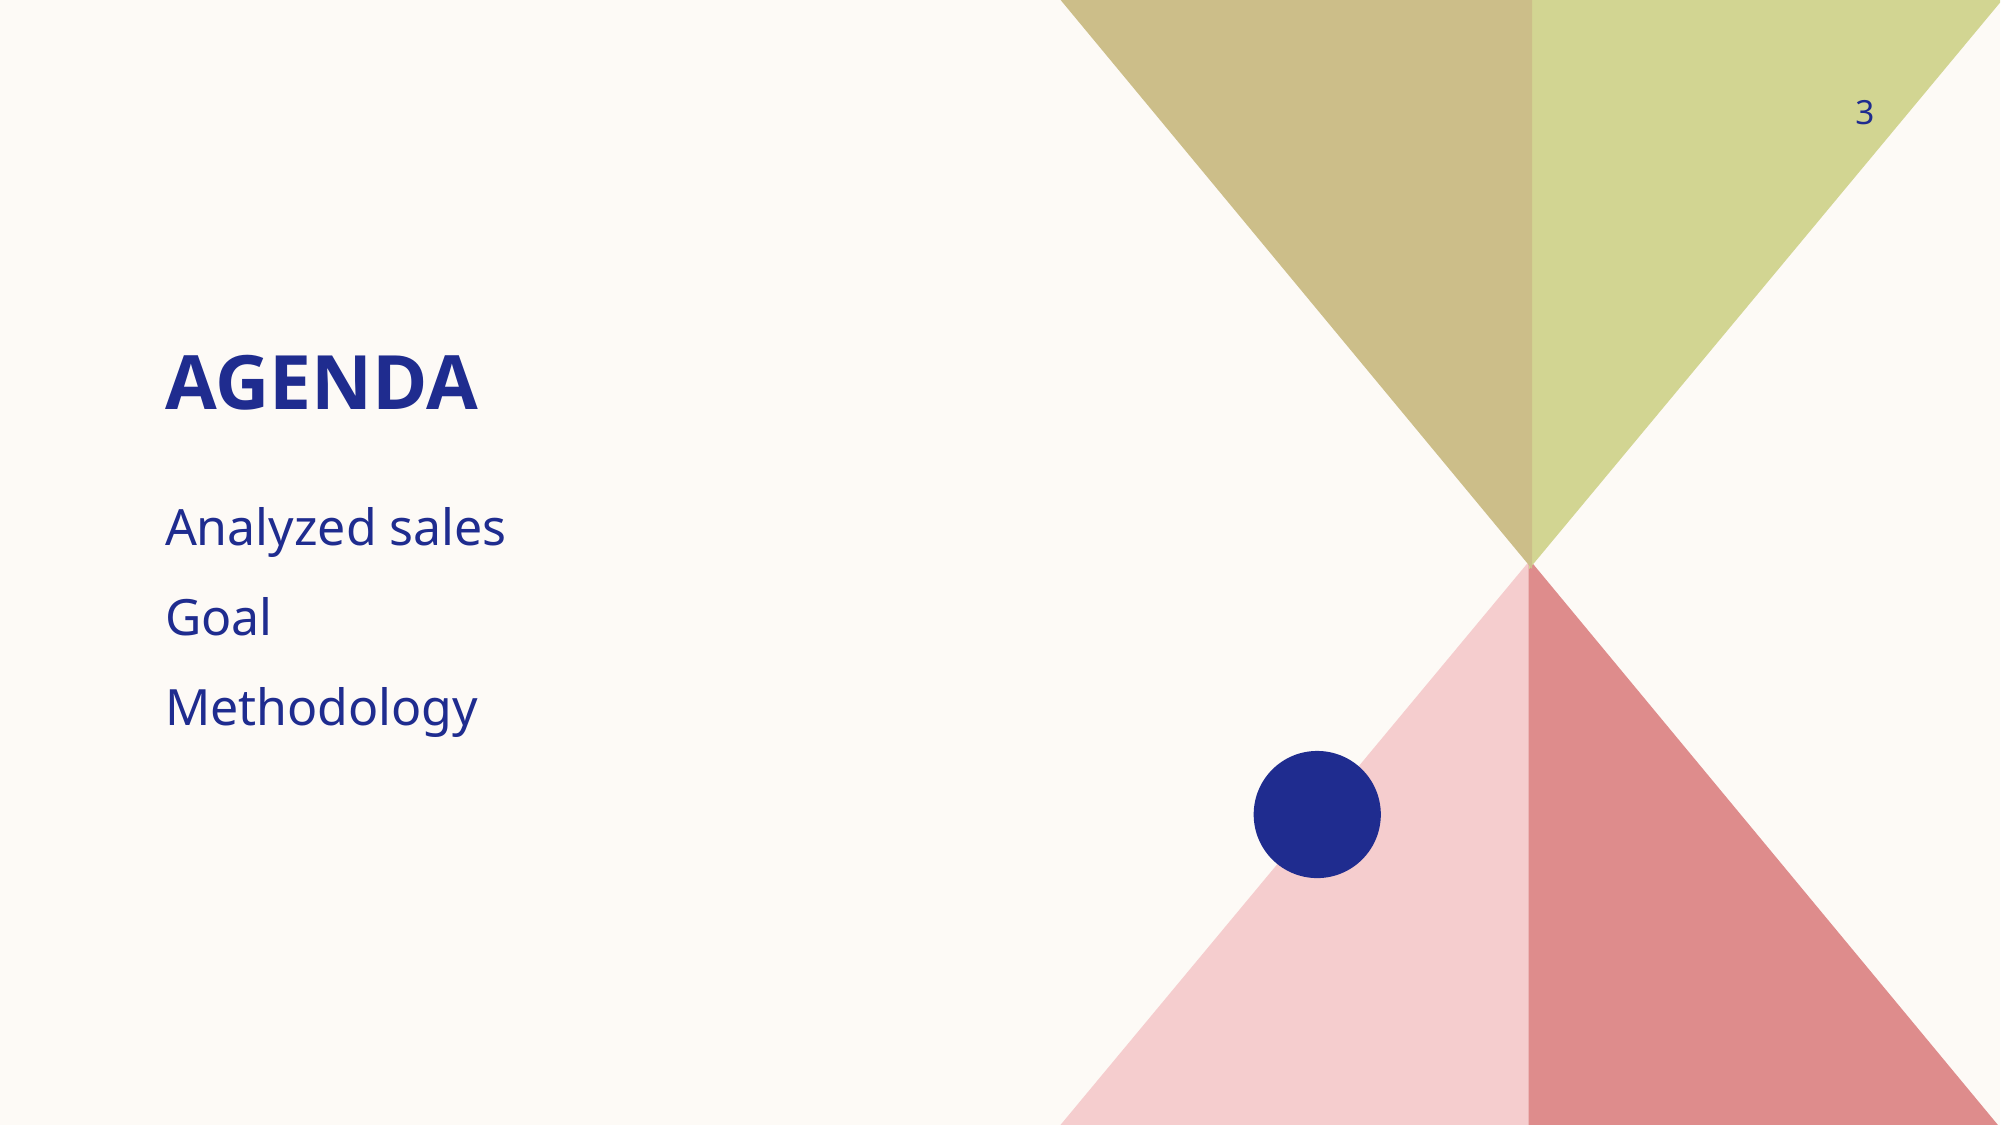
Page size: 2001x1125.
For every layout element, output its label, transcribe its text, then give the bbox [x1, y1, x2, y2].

slide_number 3 [1699, 75, 1875, 153]
list Analyzed sales Goal Methodology [150, 464, 1230, 992]
title agenda [150, 173, 1230, 425]
